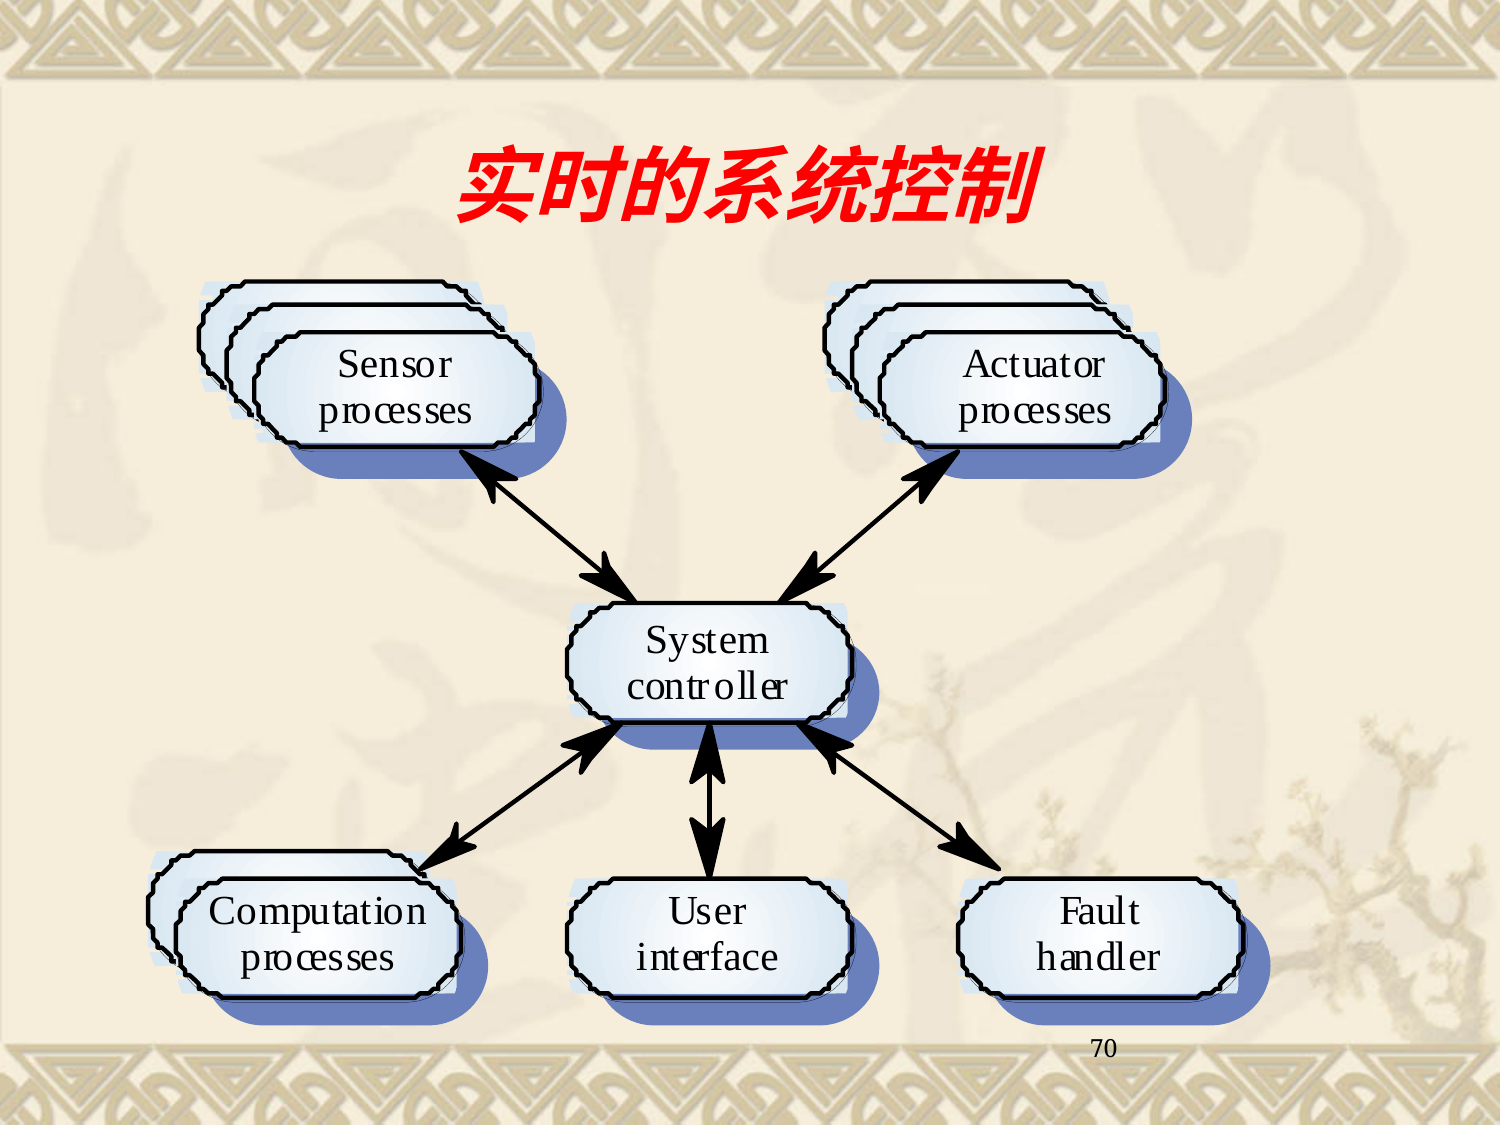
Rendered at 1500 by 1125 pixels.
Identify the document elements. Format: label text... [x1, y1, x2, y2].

slide_number 70 [1074, 1024, 1451, 1103]
text_box 实时的系统控制 [41, 125, 1443, 241]
picture [0, 0, 1500, 1125]
